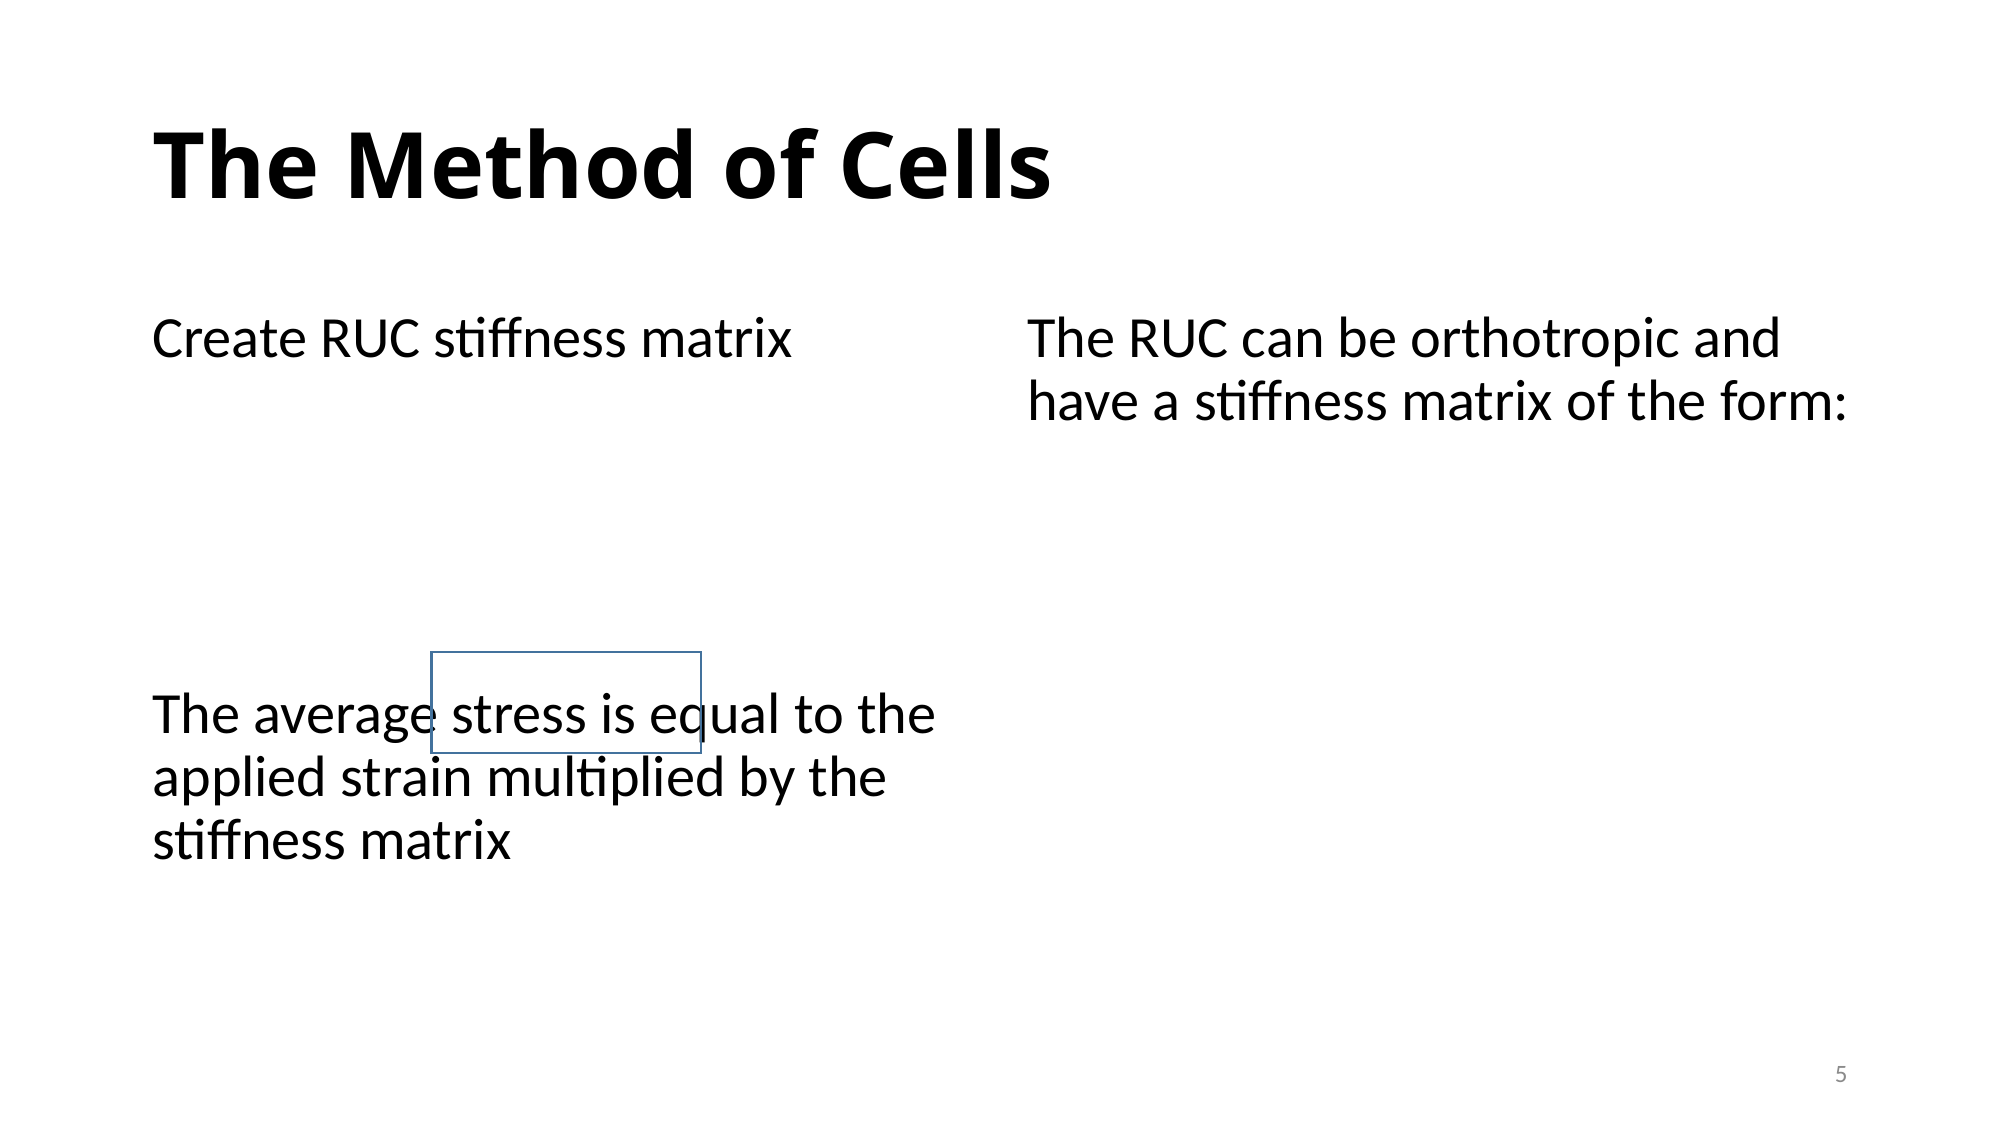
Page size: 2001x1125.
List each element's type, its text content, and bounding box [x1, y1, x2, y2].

text_box [430, 651, 702, 754]
slide_number 5 [1412, 1042, 1863, 1103]
title The Method of Cells [137, 59, 1863, 278]
